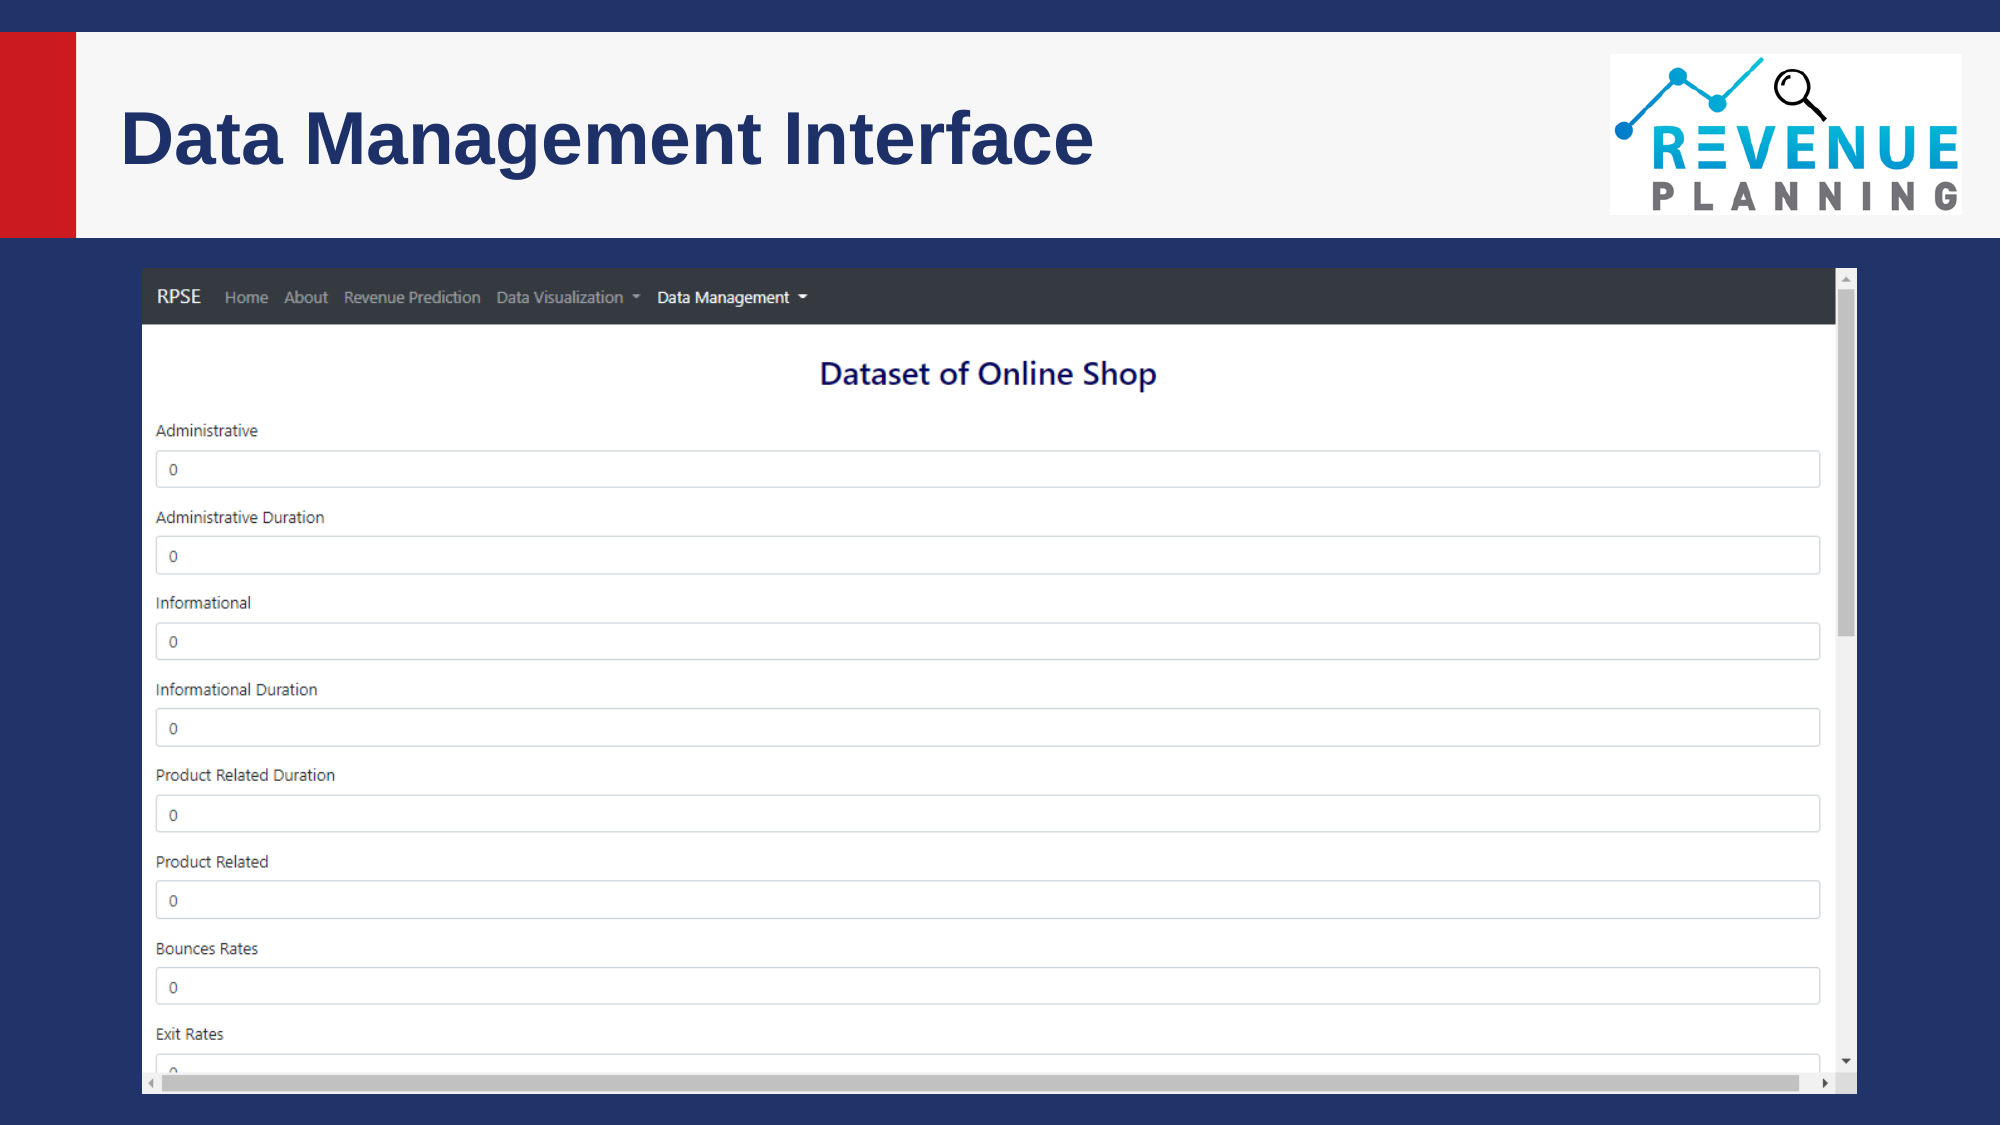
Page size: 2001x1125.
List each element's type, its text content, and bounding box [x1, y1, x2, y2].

picture [142, 268, 1857, 1094]
text_box [77, 31, 2000, 239]
picture [1610, 54, 1962, 215]
text_box Data Management Interface [106, 87, 1252, 183]
text_box [0, 31, 77, 239]
